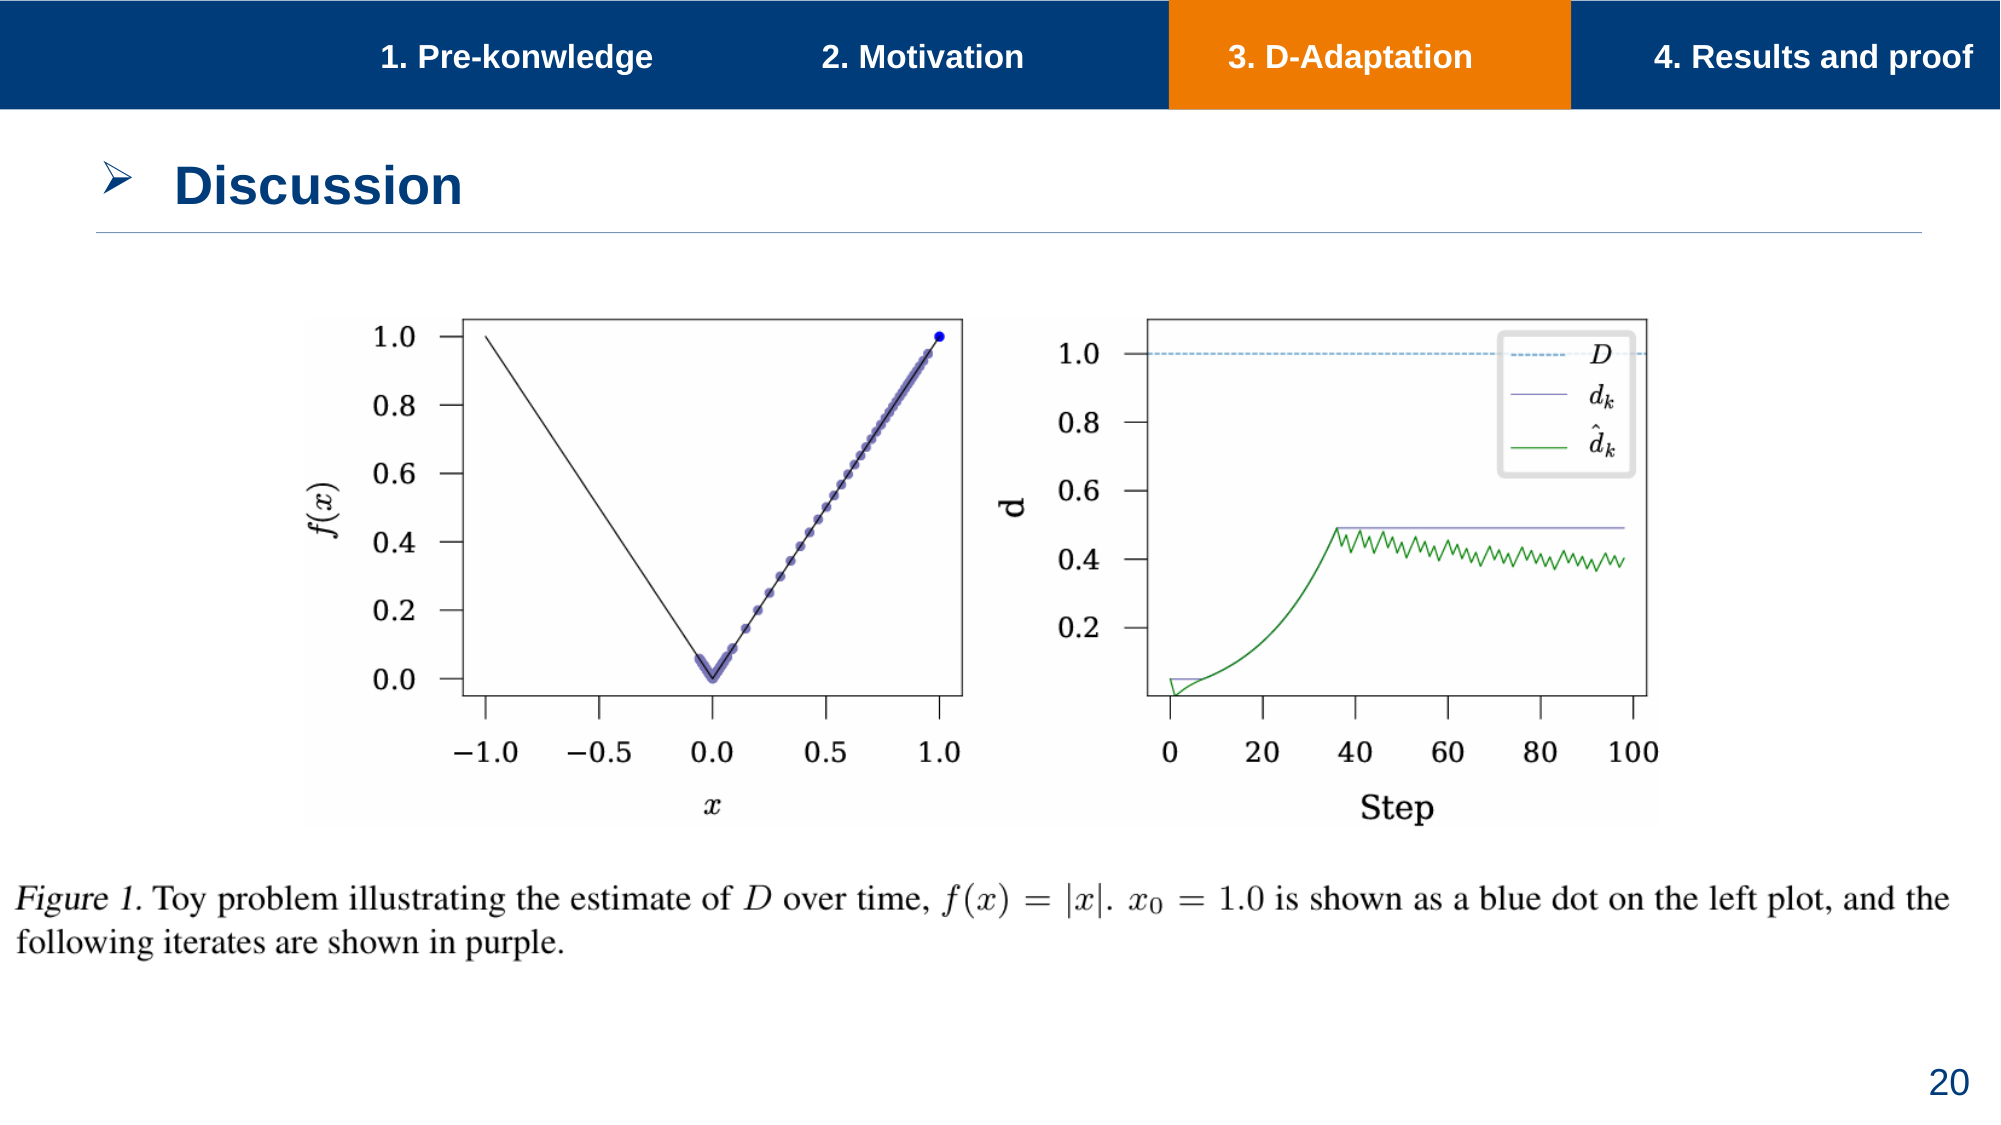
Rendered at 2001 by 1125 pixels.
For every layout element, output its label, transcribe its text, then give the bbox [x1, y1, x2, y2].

text_box 1. Pre-konwledge [365, 27, 699, 83]
text_box 4. Results and proof [1639, 27, 2000, 83]
text_box [0, 0, 1168, 110]
picture [0, 303, 2000, 963]
slide_number 20 [1899, 1050, 2000, 1111]
text_box Discussion [84, 143, 1612, 224]
text_box 2. Motivation [806, 27, 1125, 83]
text_box [1168, 0, 1572, 110]
text_box 3. D-Adaptation [1213, 27, 1569, 83]
text_box [1572, 0, 2000, 110]
